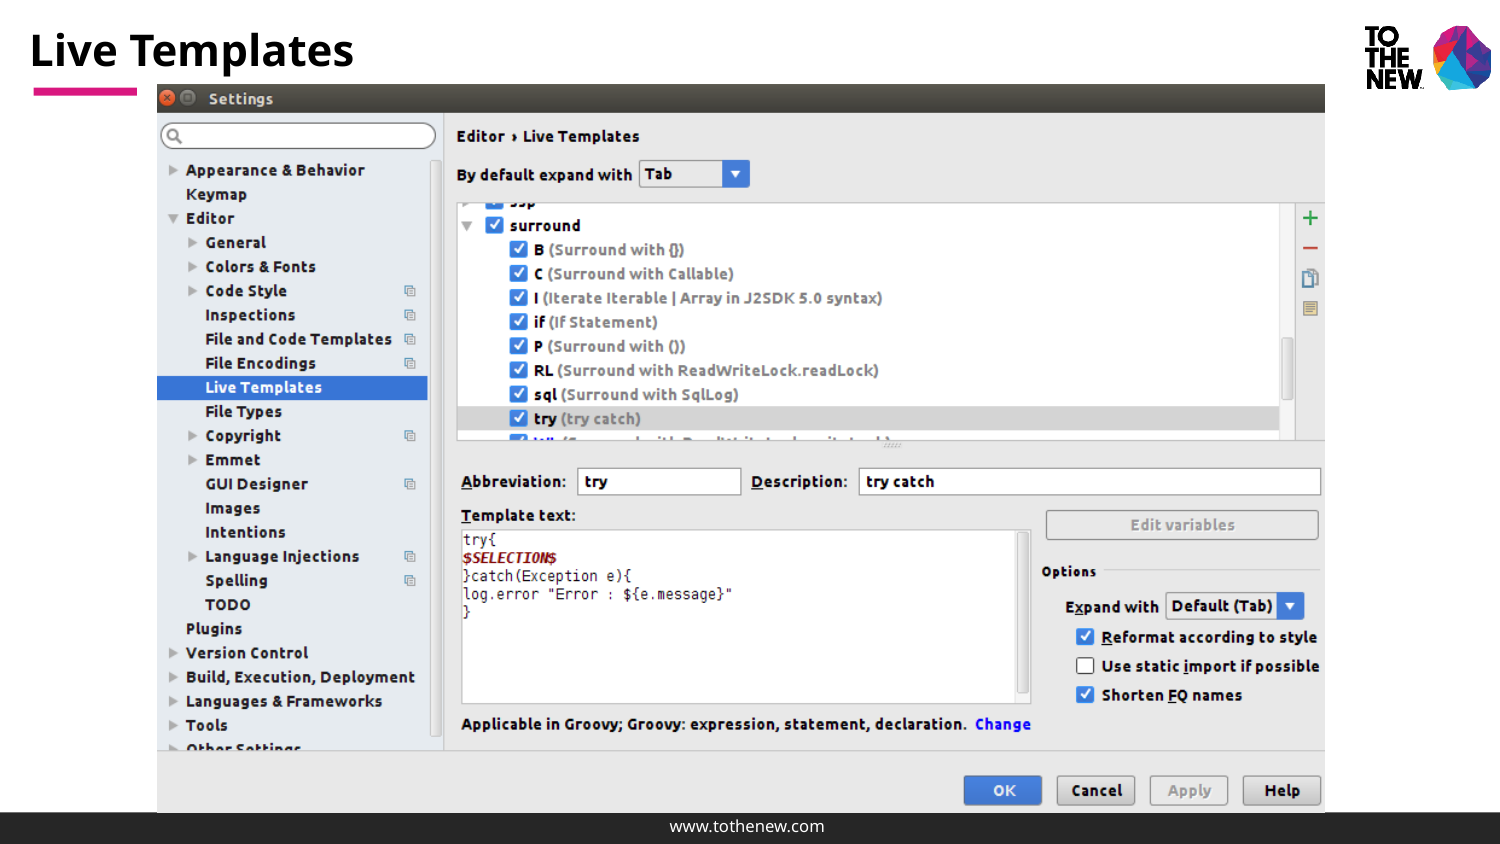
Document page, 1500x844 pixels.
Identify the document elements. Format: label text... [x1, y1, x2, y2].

picture [157, 84, 1325, 814]
picture [1350, 0, 1500, 116]
title Live Templates [14, 14, 1350, 85]
